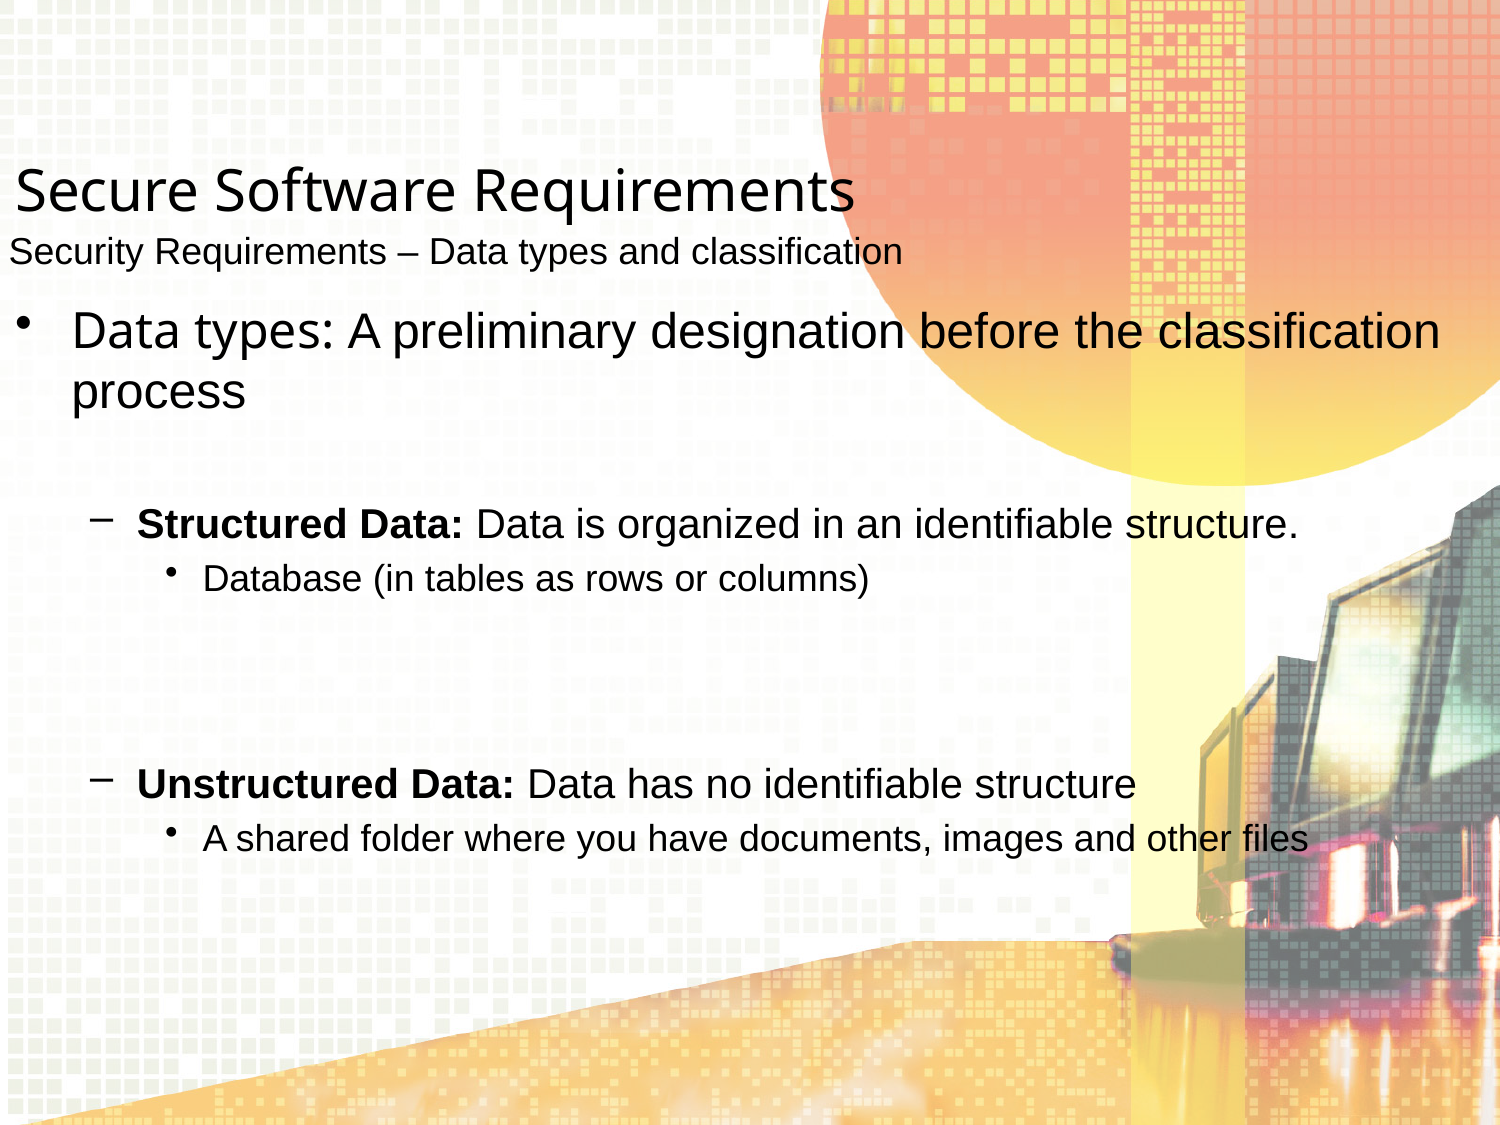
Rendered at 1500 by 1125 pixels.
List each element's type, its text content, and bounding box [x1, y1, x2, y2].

text_box Secure Software Requirements [0, 113, 1038, 264]
text_box Security Requirements – Data types and classification [0, 219, 928, 280]
list Data types: A preliminary designation before the classification process Structured Data: Data is organized in an identifiable structure. Database (in tables as rows or columns) Unstructured Data: Data has no identifiable structure A shared folder where you have documents, images and other files [0, 290, 1495, 1125]
